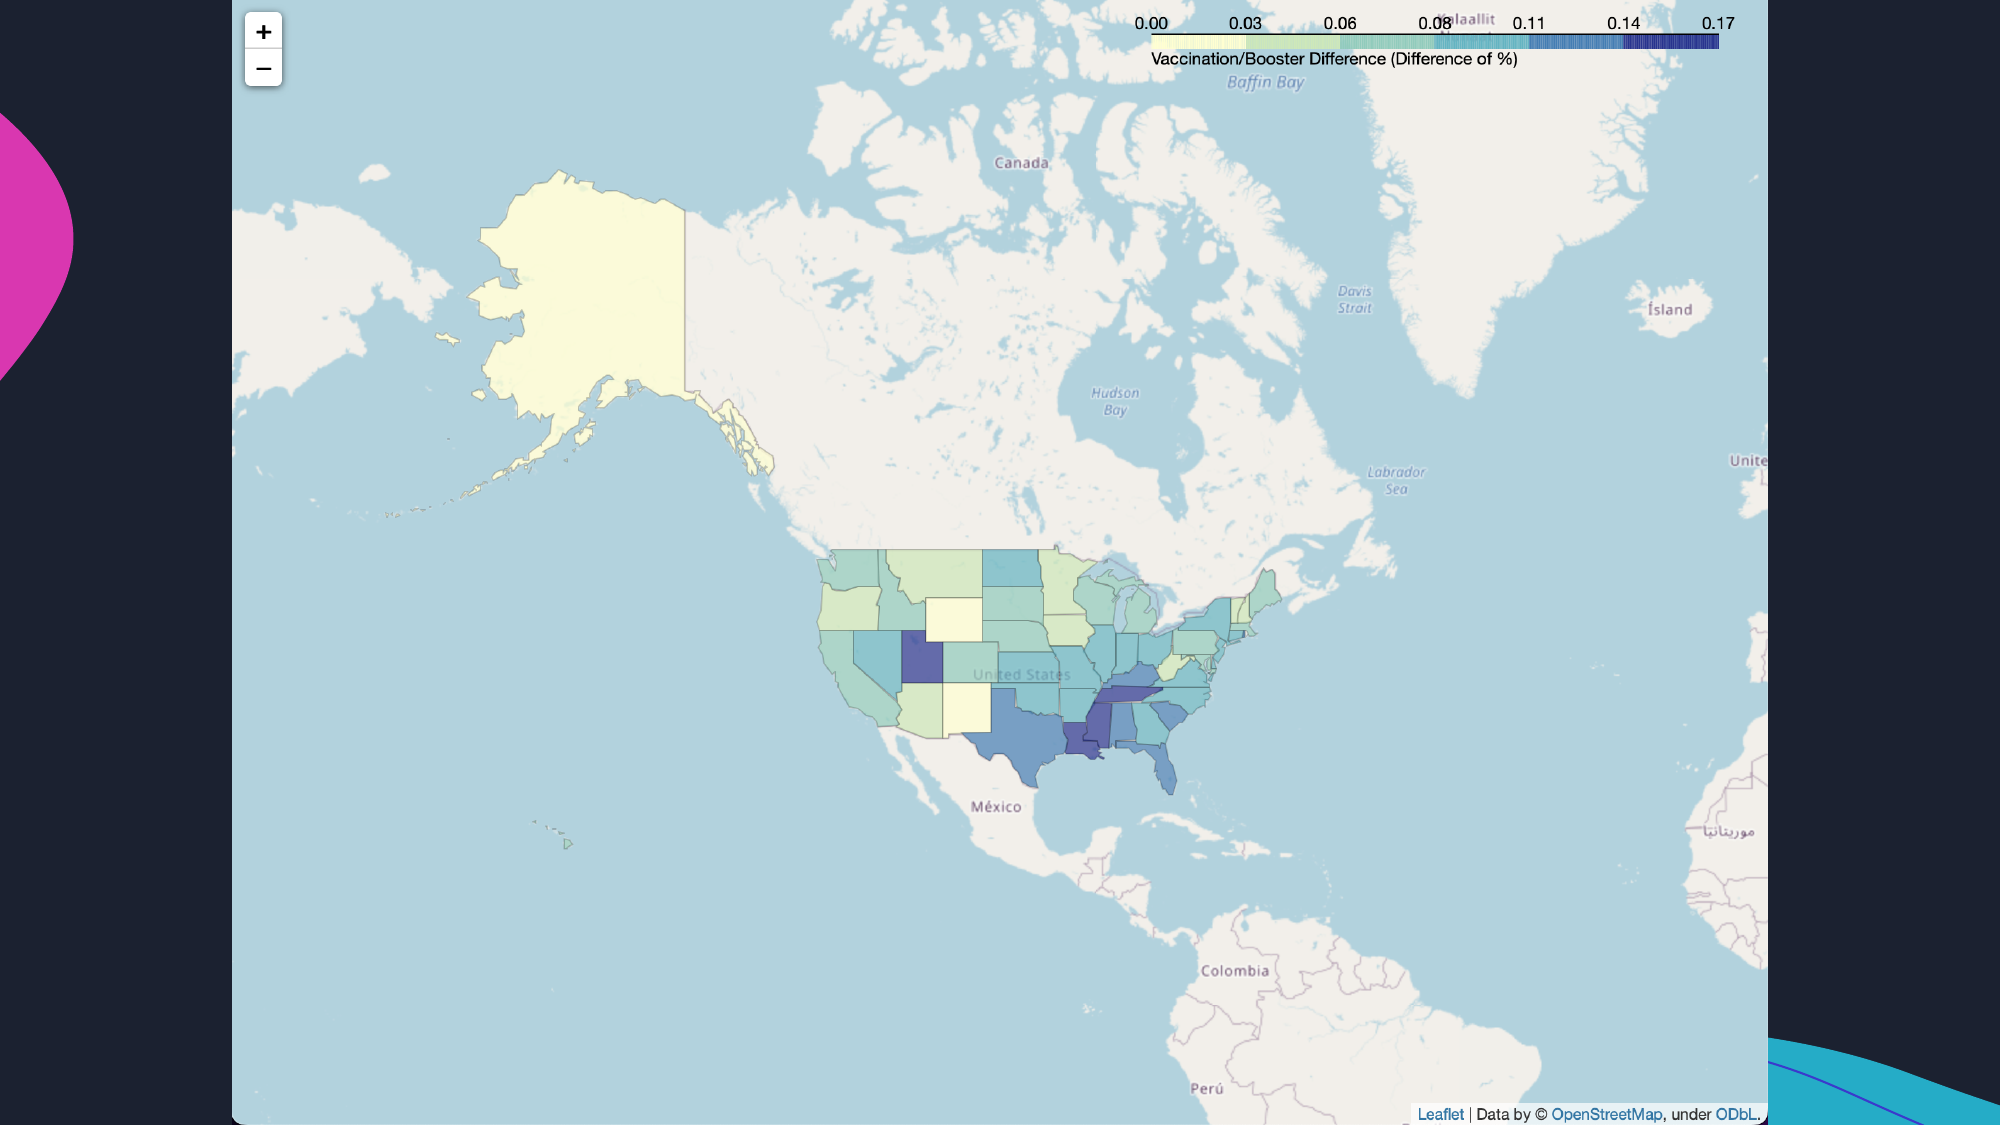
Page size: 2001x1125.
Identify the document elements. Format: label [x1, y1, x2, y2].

picture [232, 0, 1768, 1125]
